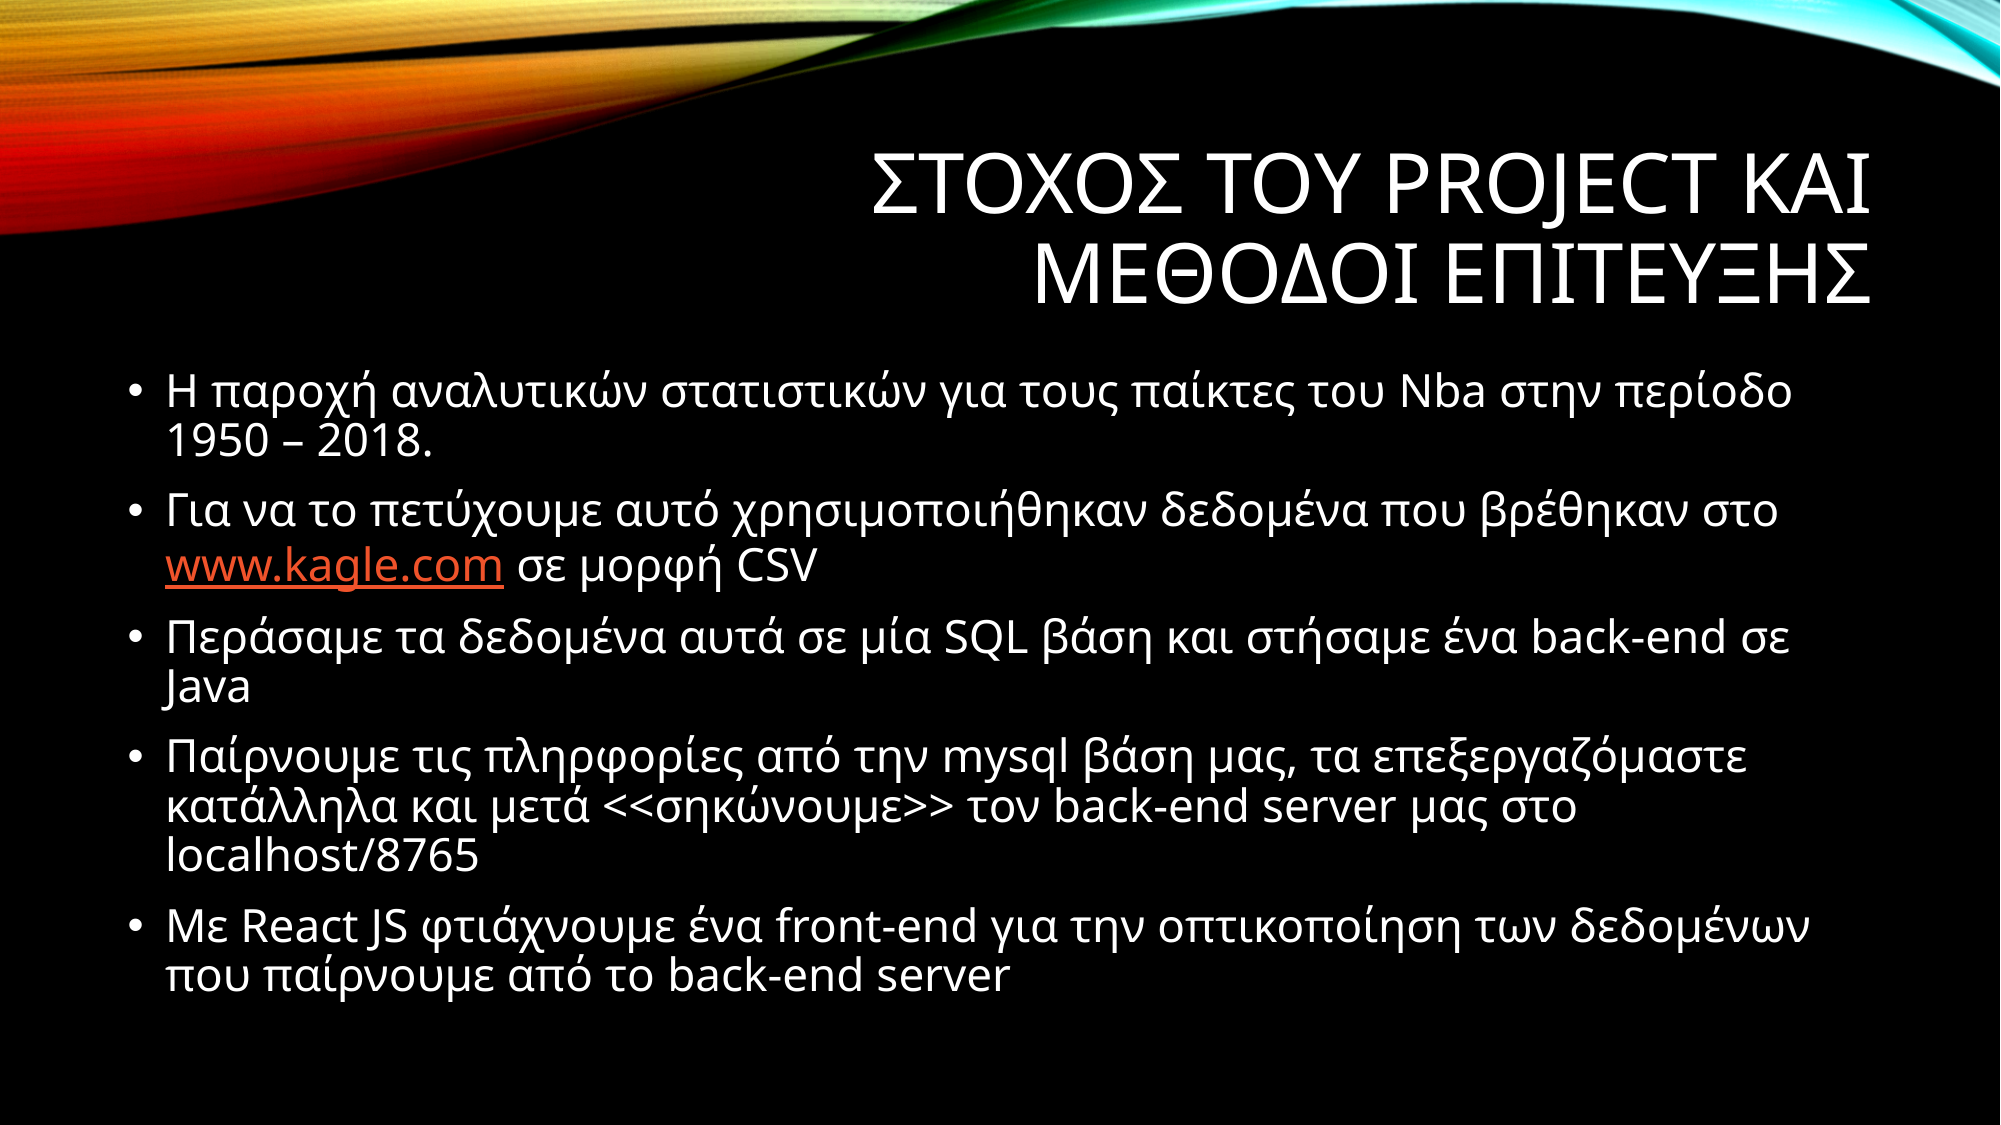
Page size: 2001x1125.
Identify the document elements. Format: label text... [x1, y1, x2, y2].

picture [0, 0, 2000, 237]
title Στοχοσ του project και μεθοδοι επιτευξης [474, 125, 1888, 338]
list Η παροχή αναλυτικών στατιστικών για τους παίκτες του Nba στην περίοδο 1950 – 2018. Για να το πετύχουμε αυτό χρησιμοποιήθηκαν δεδομένα που βρέθηκαν στο www.kagle.com σε μορφή CSV Περάσαμε τα δεδομένα αυτά σε μία SQL βάση και στήσαμε ένα back-end σε Java Παίρνουμε τις πληρφορίες από την mysql βάση μας, τα επεξεργαζόμαστε κατάλληλα και μετά <<σηκώνουμε>> τον back-end server μας στο localhost/8765 Με React JS φτιάχνουμε ένα front-end για την οπτικοποίηση των δεδομένων που παίρνουμε από το back-end server [112, 360, 1888, 1021]
